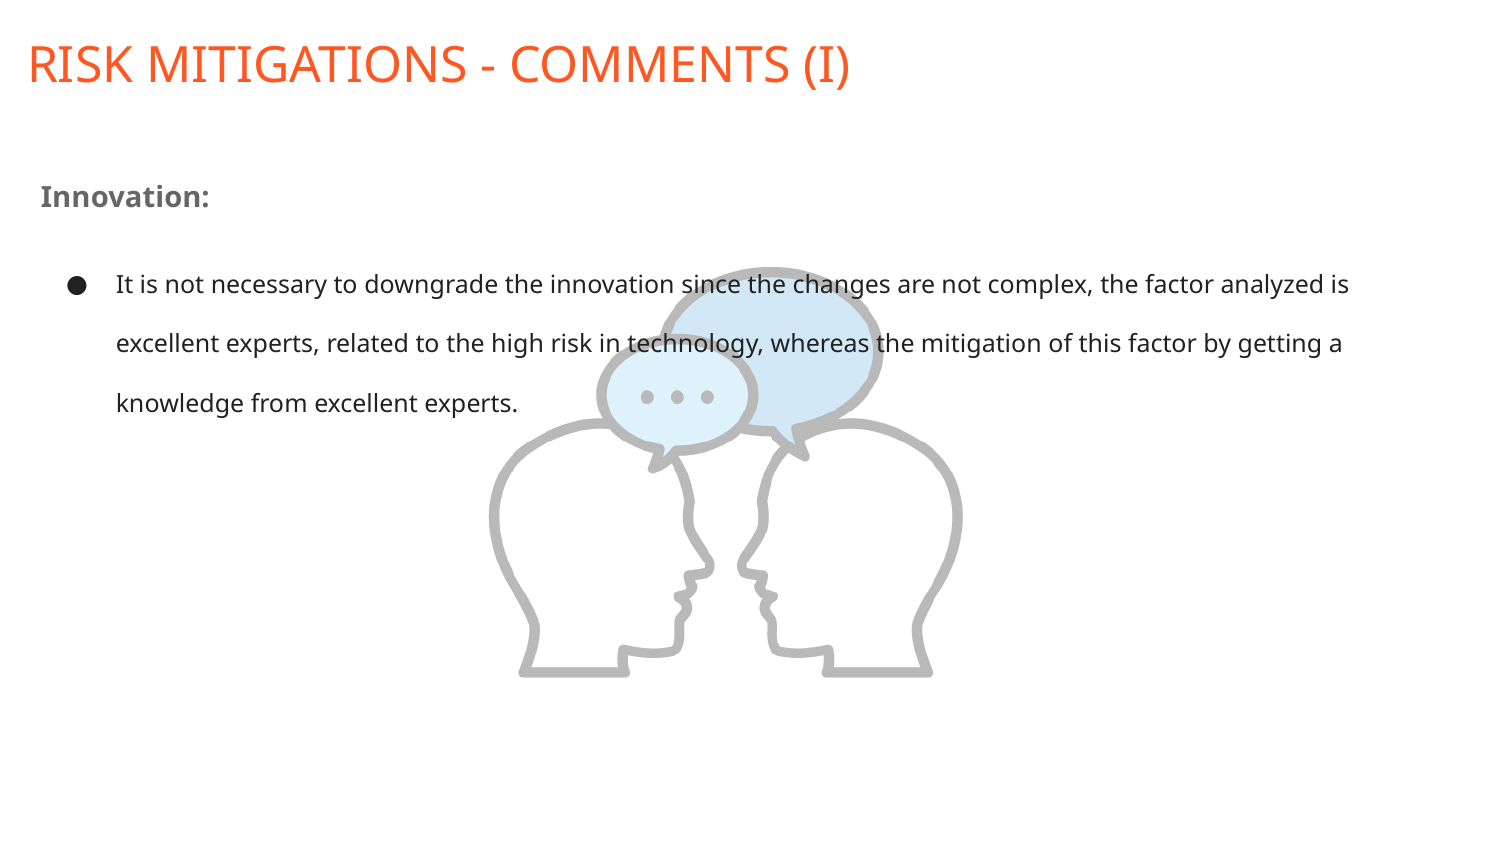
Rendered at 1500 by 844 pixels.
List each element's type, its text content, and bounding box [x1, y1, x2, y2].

text_box Innovation: It is not necessary to downgrade the innovation since the changes are not complex, the factor analyzed is excellent experts, related to the high risk in technology, whereas the mitigation of this factor by getting a knowledge from excellent experts. [26, 145, 1424, 707]
text_box RISK MITIGATIONS - COMMENTS (I) [12, 17, 1488, 112]
picture [481, 230, 966, 715]
